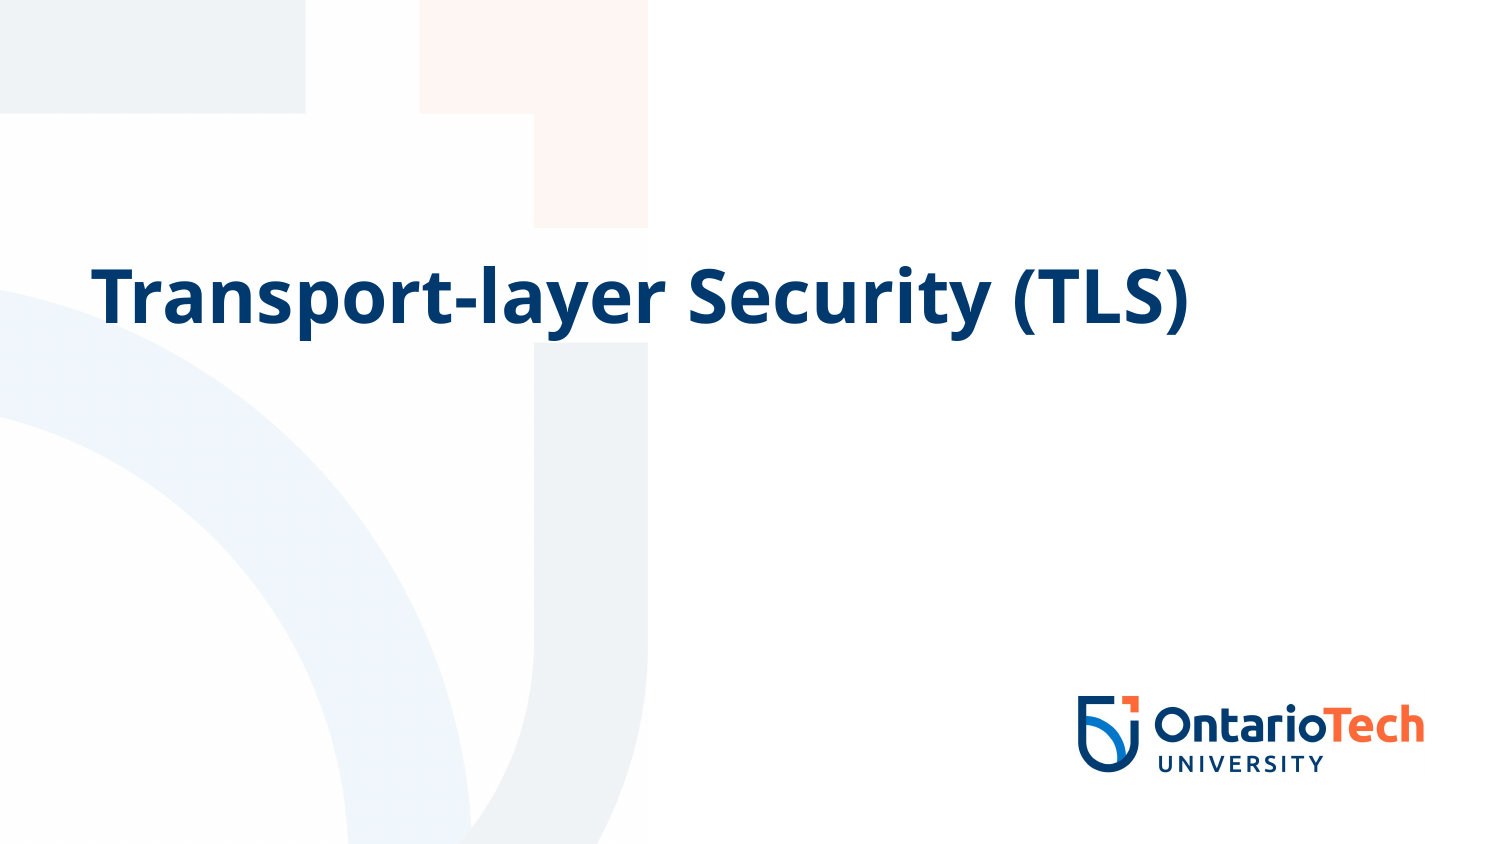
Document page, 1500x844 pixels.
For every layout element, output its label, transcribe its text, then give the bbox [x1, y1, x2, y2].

picture [1070, 681, 1431, 783]
title Transport-layer Security (TLS) [75, 240, 1390, 422]
